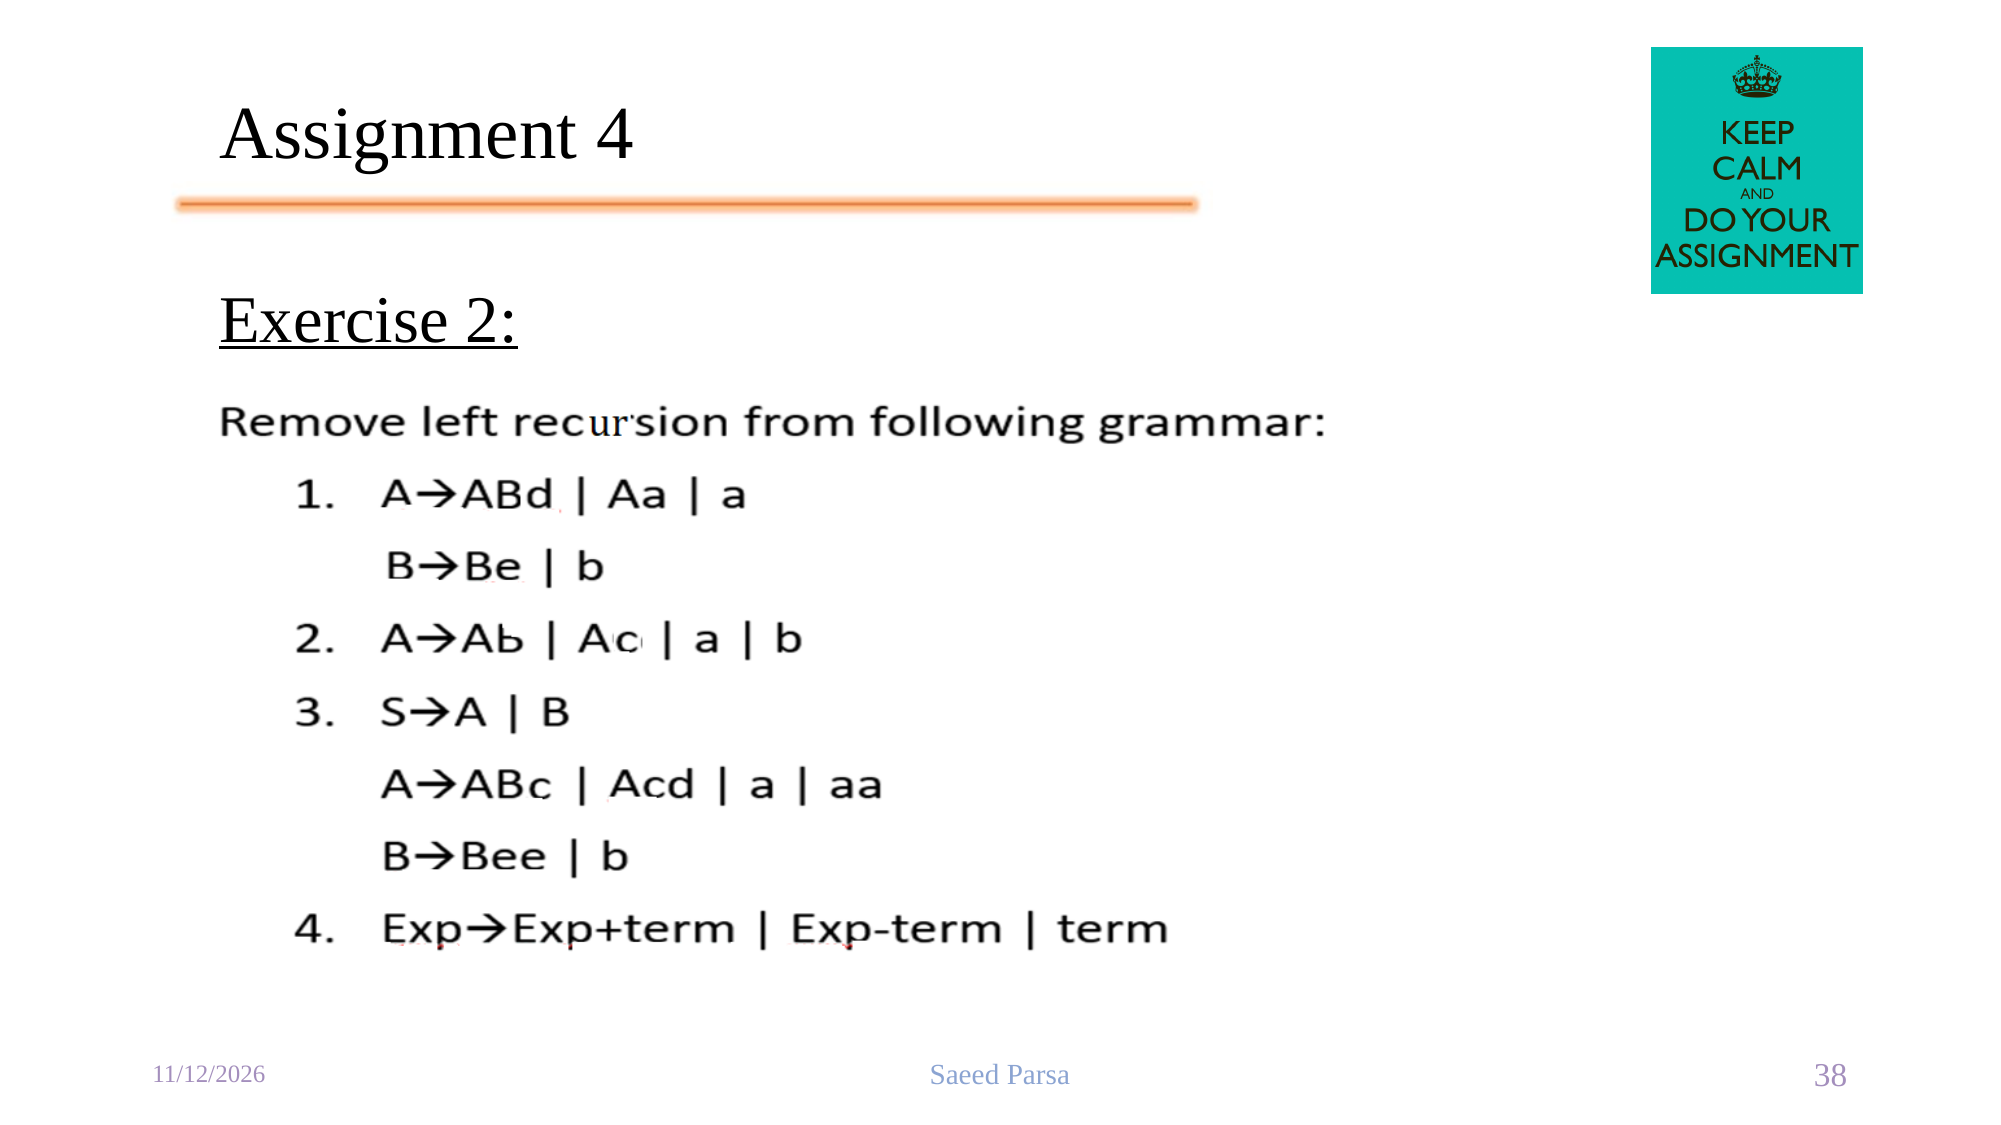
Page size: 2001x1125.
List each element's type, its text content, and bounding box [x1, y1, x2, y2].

slide_number 38 [1412, 1042, 1863, 1103]
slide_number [137, 1042, 588, 1103]
footer Saeed Parsa [662, 1042, 1338, 1103]
picture [204, 388, 1338, 981]
text_box Exercise 2: [204, 267, 706, 363]
picture [152, 181, 1213, 237]
picture [1650, 47, 1863, 294]
title Assignment 4 [204, 86, 1585, 182]
